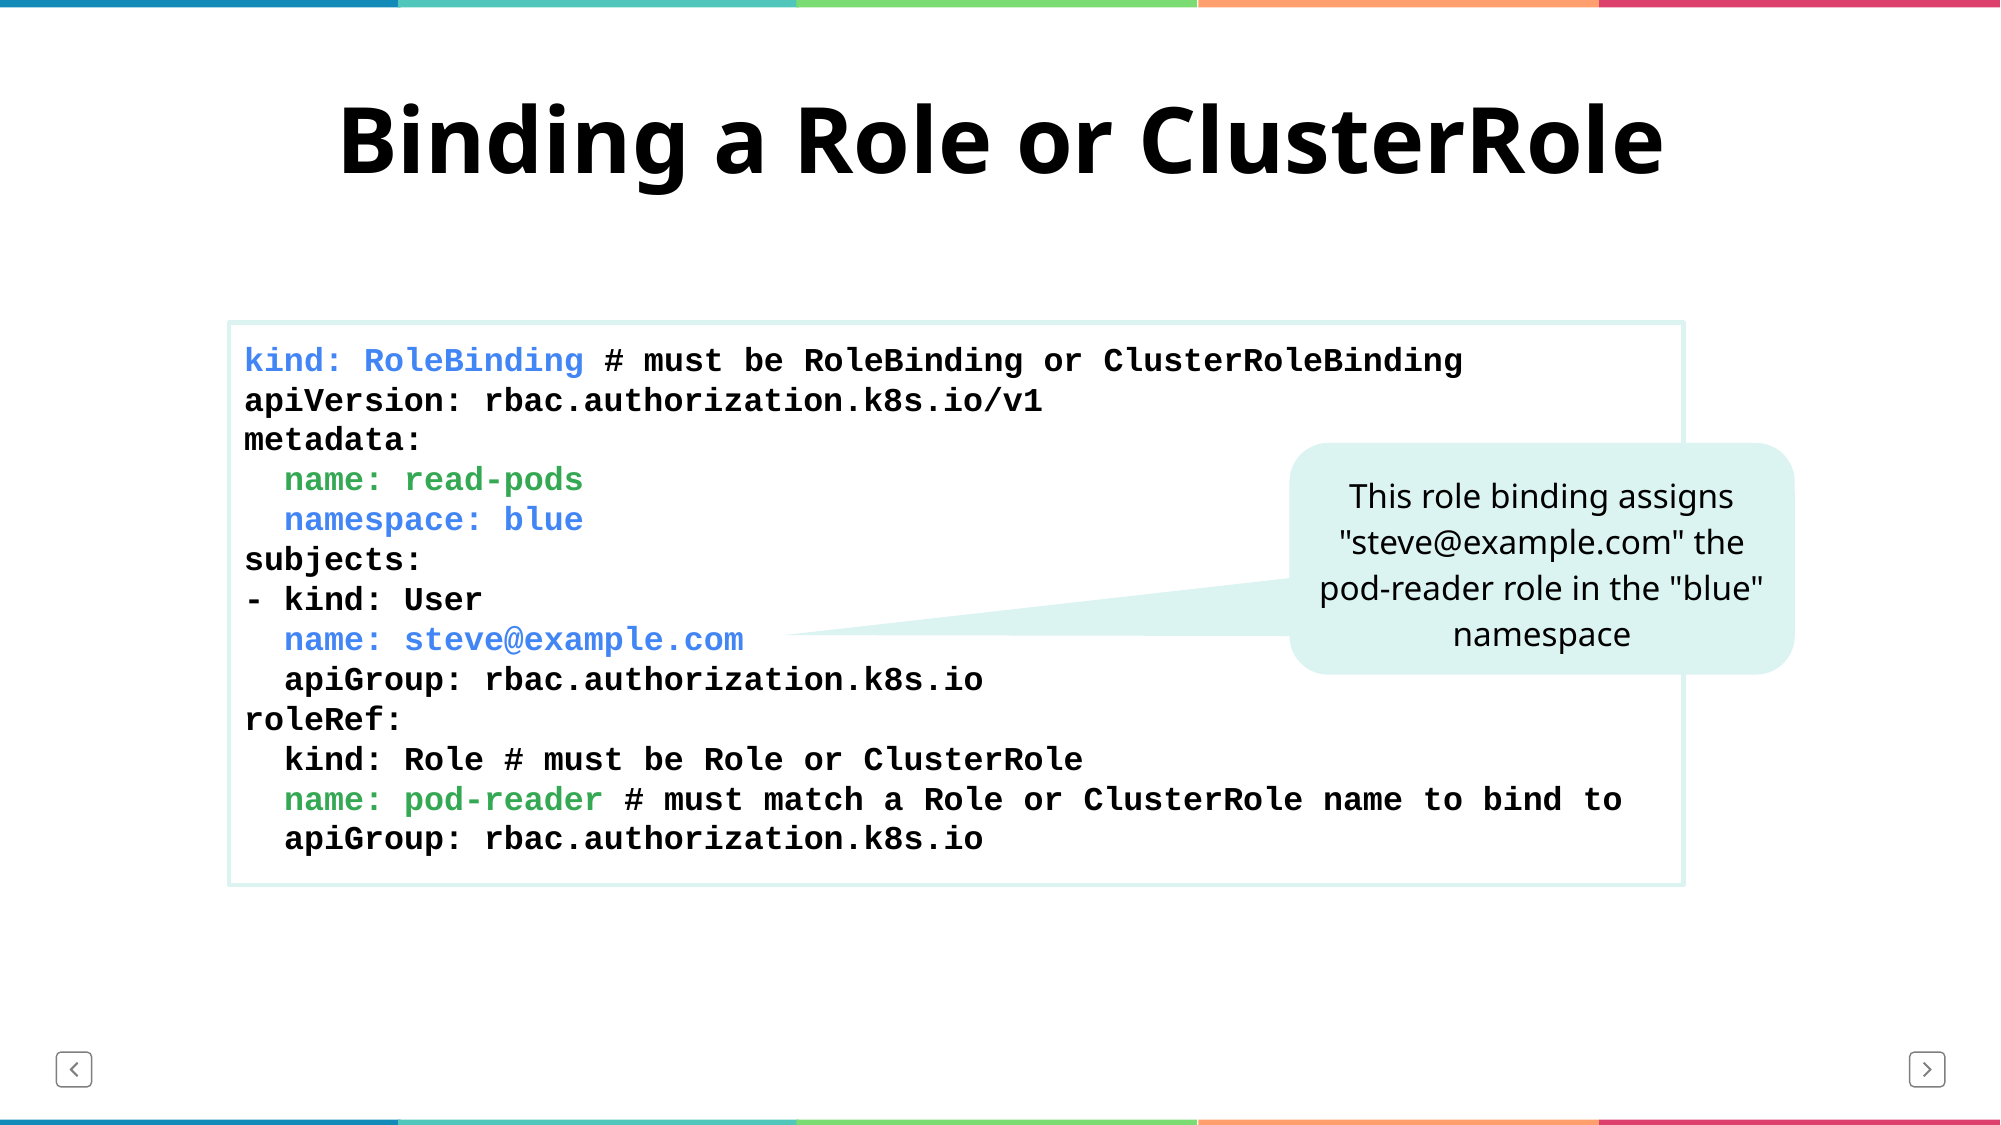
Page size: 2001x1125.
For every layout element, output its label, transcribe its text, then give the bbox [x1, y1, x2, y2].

title Binding a Role or ClusterRole [138, 68, 1864, 219]
text_box This role binding assigns "steve@example.com" the pod-reader role in the "blue" namespace [784, 442, 1795, 675]
text_box kind: RoleBinding # must be RoleBinding or ClusterRoleBinding apiVersion: rbac.authorization.k8s.io/v1 metadata: name: read-pods namespace: blue subjects: - kind: User name: steve@example.com apiGroup: rbac.authorization.k8s.io roleRef: kind: Role # must be Role or ClusterRole name: pod-reader # must match a Role or ClusterRole name to bind to apiGroup: rbac.authorization.k8s.io [229, 322, 1684, 886]
